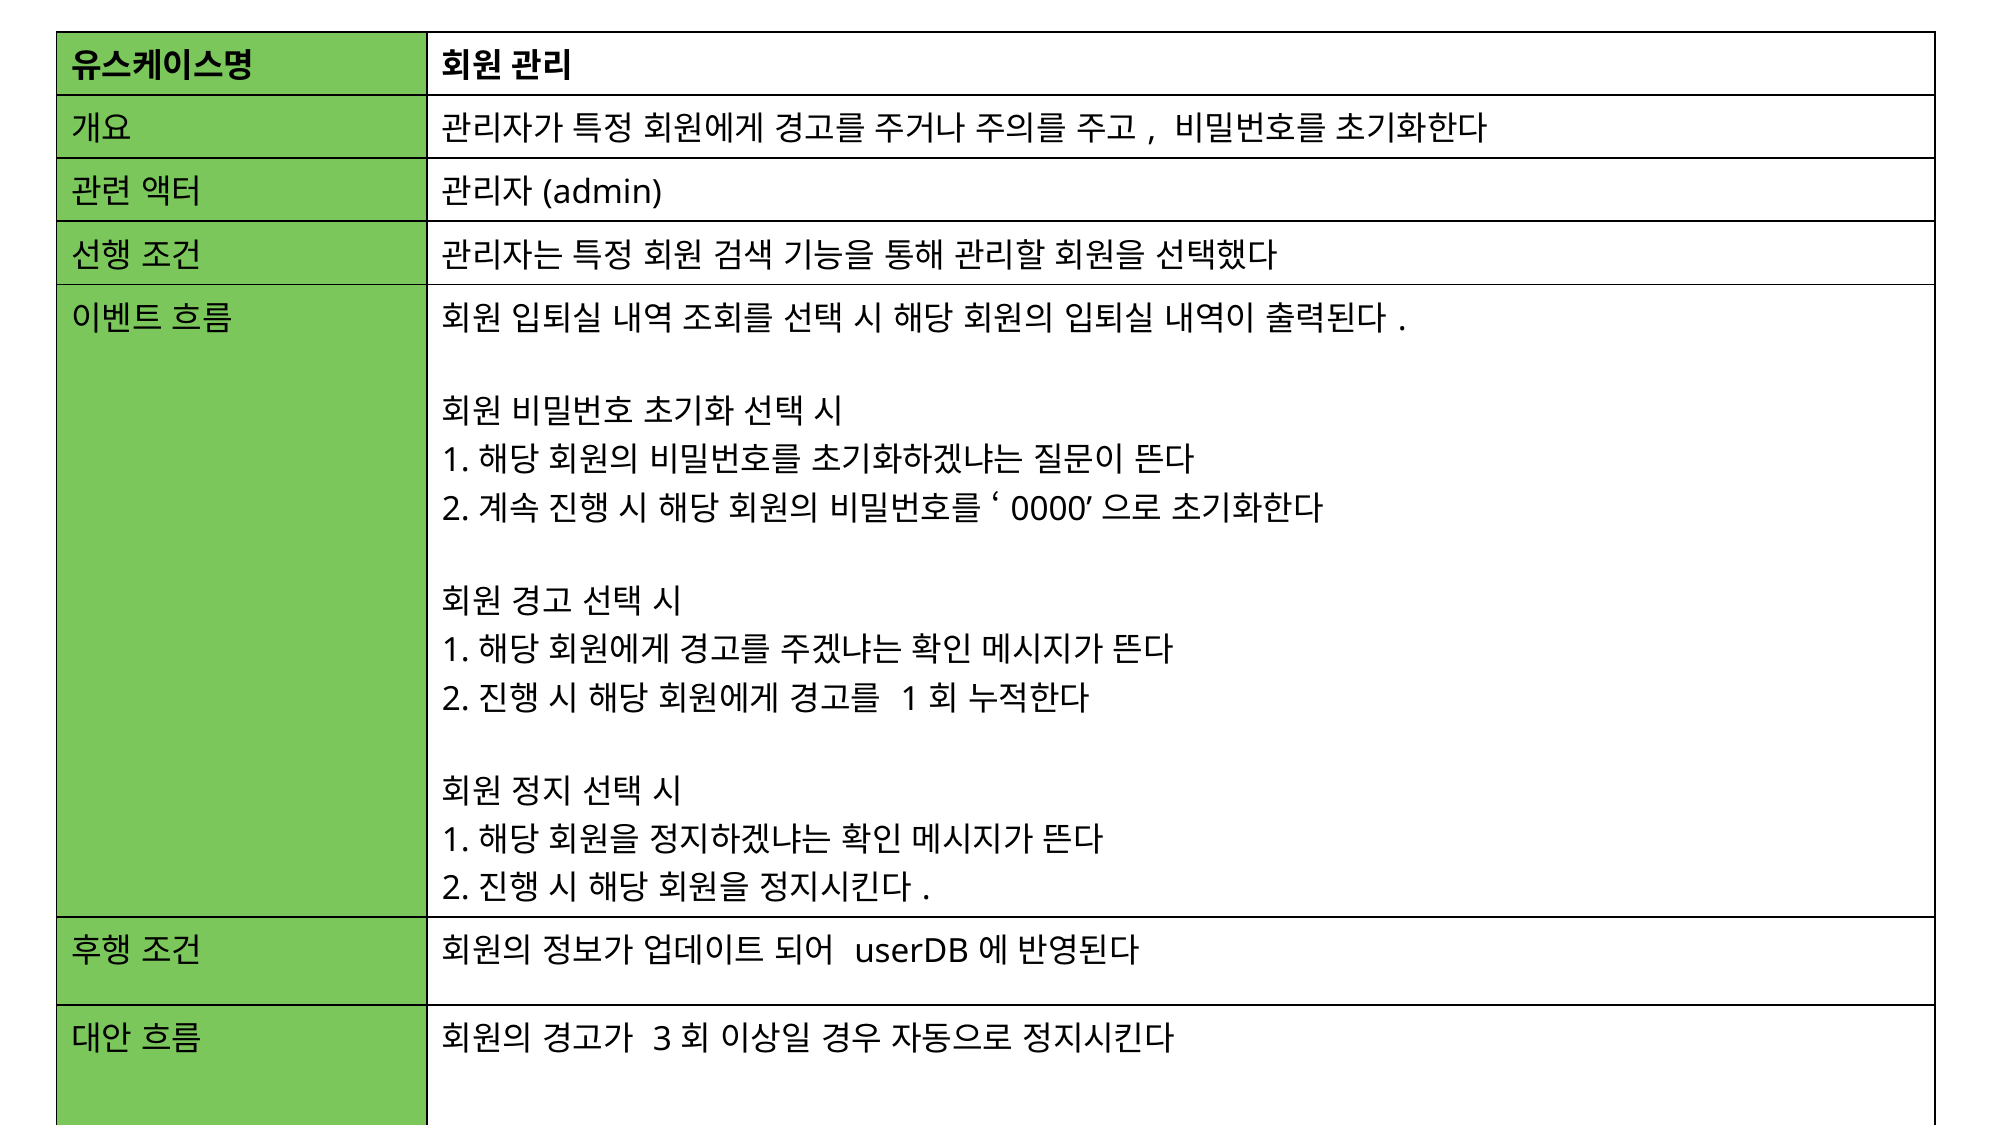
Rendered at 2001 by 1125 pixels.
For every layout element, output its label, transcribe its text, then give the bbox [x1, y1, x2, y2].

table_cell 회원의 경고가 3회 이상일 경우 자동으로 정지시킨다 [428, 1006, 1934, 1125]
table_cell 회원의 정보가 업데이트 되어 userDB에 반영된다 [428, 918, 1934, 1004]
table_cell 관련 액터 [57, 159, 426, 220]
table_cell 선행 조건 [57, 222, 426, 284]
table_cell 대안 흐름 [57, 1006, 426, 1125]
table_cell 회원 입퇴실 내역 조회를 선택 시 해당 회원의 입퇴실 내역이 출력된다. 회원 비밀번호 초기화 선택 시 1.해당 회원의 비밀번호를 초기화하겠냐는 질문이 뜬다 2.계속 진행 시 해당 회원의 비밀번호를 ‘0000’으로 초기화한다 회원 경고 선택 시 1.해당 회원에게 경고를 주겠냐는 확인 메시지가 뜬다 2.진행 시 해당 회원에게 경고를 1회 누적한다 회원 정지 선택 시 1.해당 회원을 정지하겠냐는 확인 메시지가 뜬다 2.진행 시 해당 회원을 정지시킨다. [428, 285, 1934, 916]
table_cell 관리자(admin) [428, 159, 1934, 220]
table_header 유스케이스명 [57, 33, 426, 94]
table_cell 개요 [57, 96, 426, 157]
table_cell 관리자가 특정 회원에게 경고를 주거나 주의를 주고, 비밀번호를 초기화한다 [428, 96, 1934, 157]
table_header 회원 관리 [428, 33, 1934, 94]
table_cell 이벤트 흐름 [57, 285, 426, 916]
table_cell 관리자는 특정 회원 검색 기능을 통해 관리할 회원을 선택했다 [428, 222, 1934, 284]
table_cell 후행 조건 [57, 918, 426, 1004]
